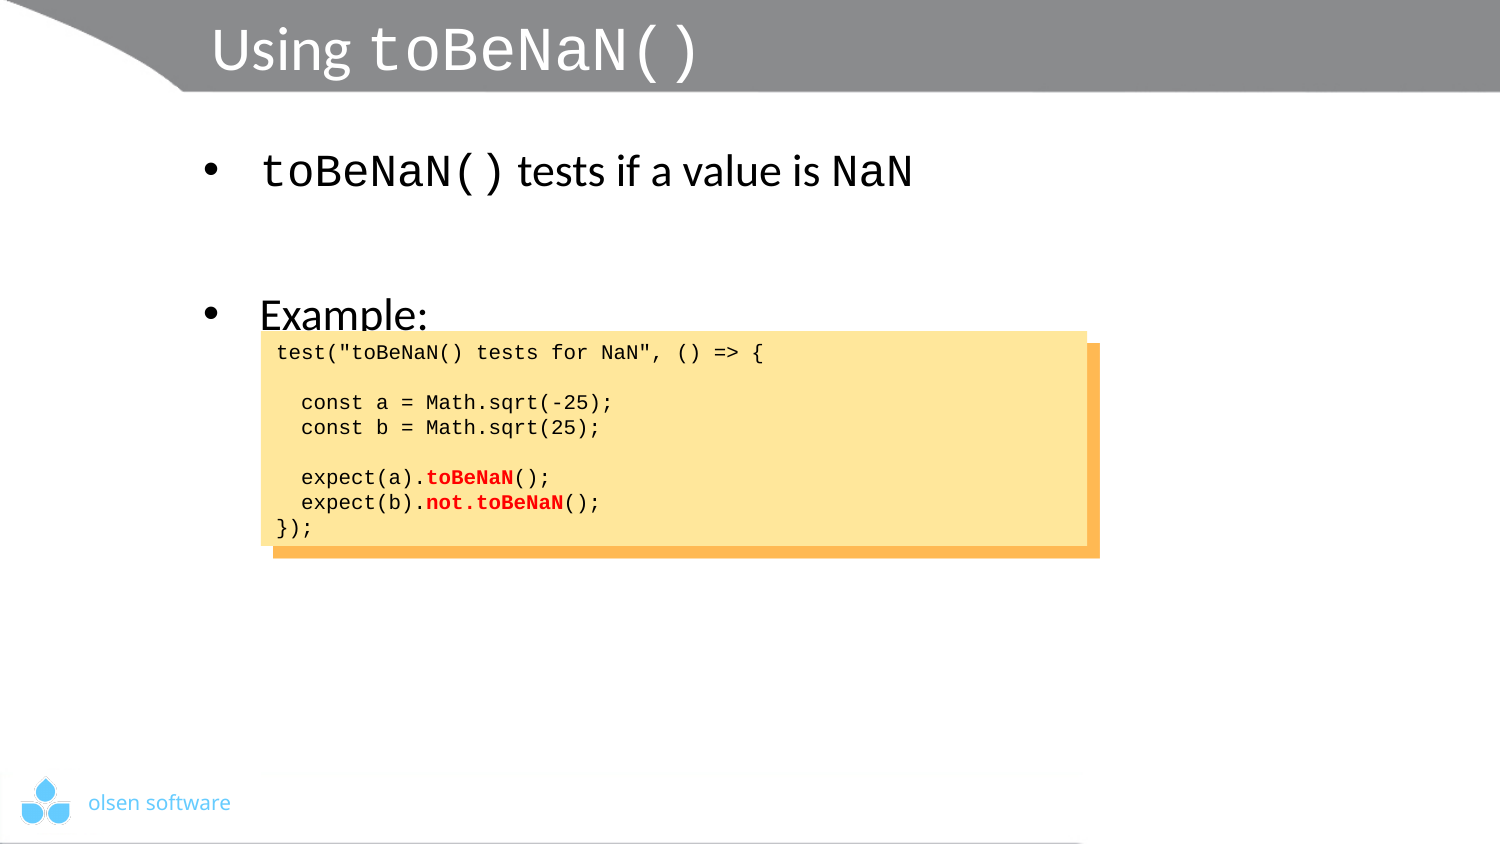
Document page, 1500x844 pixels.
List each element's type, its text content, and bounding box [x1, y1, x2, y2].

text_box test("toBeNaN() tests for NaN", () => { const a = Math.sqrt(-25); const b = Math.sqrt(25); expect(a).toBeNaN(); expect(b).not.toBeNaN(); }); [260, 331, 1088, 546]
picture [0, 0, 1500, 844]
list toBeNaN() tests if a value is NaN Example: [188, 133, 1425, 716]
title Using toBeNaN() [187, 0, 1426, 93]
